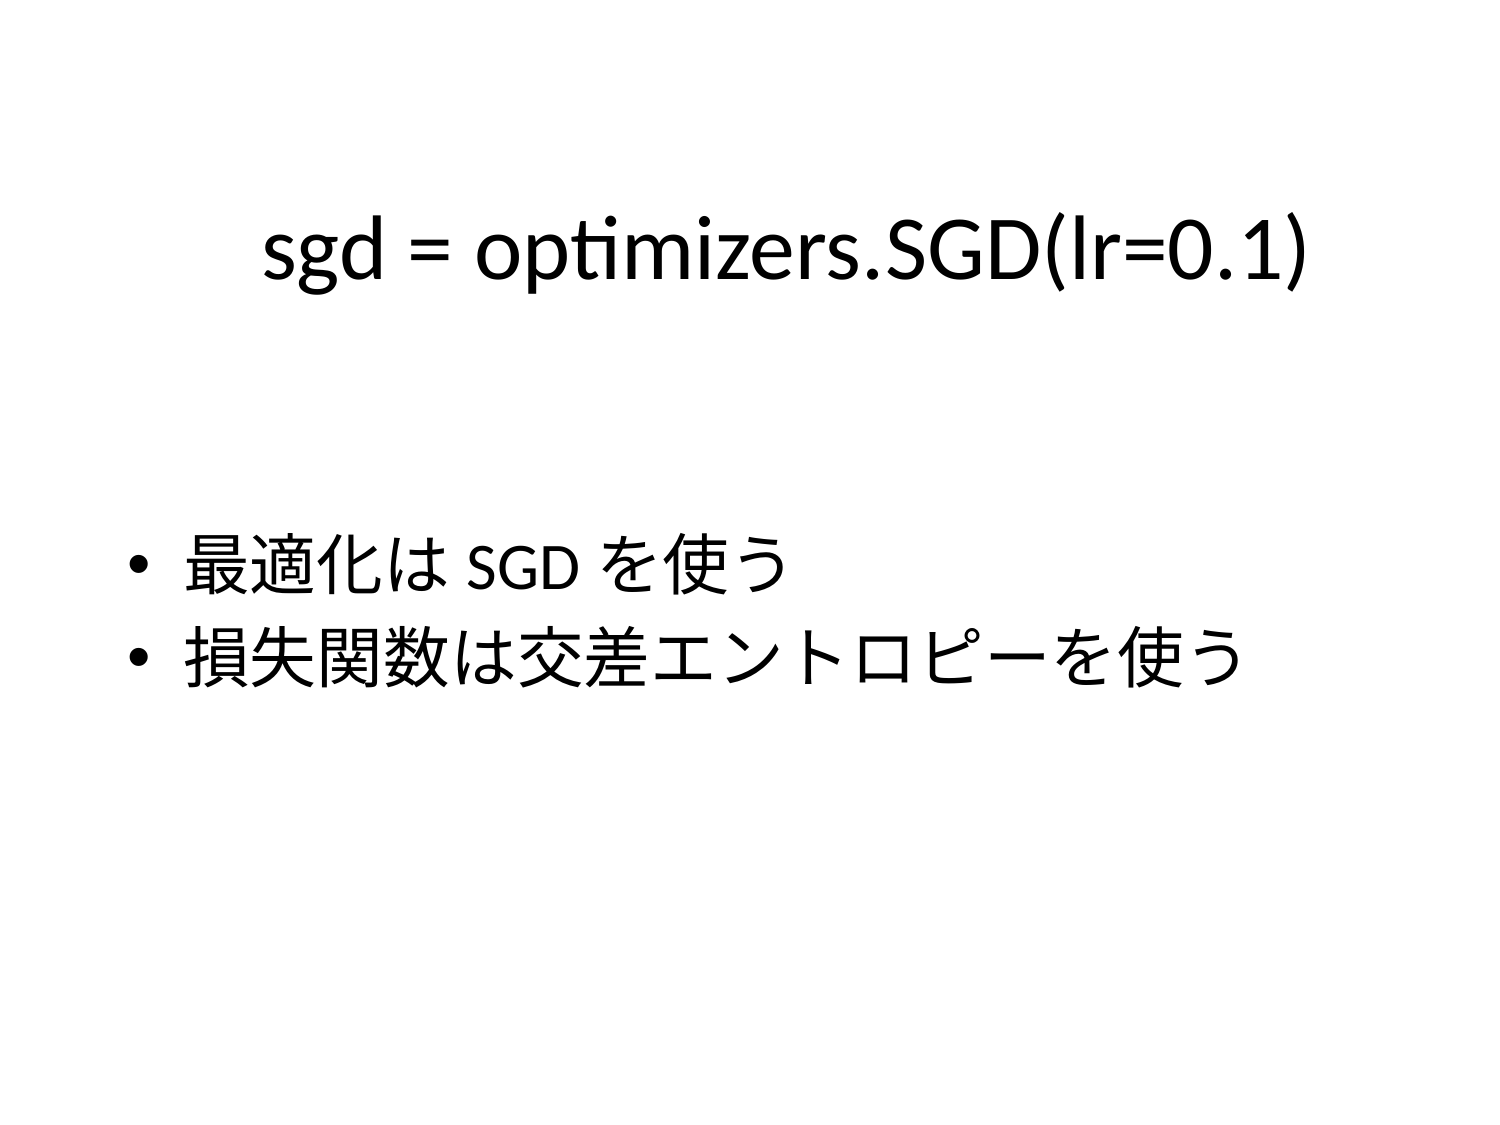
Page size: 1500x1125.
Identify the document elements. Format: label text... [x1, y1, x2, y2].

title sgd = optimizers.SGD(lr=0.1) [0, 149, 1500, 337]
list 最適化はSGDを使う 損失関数は交差エントロピーを使う [112, 515, 1463, 1125]
